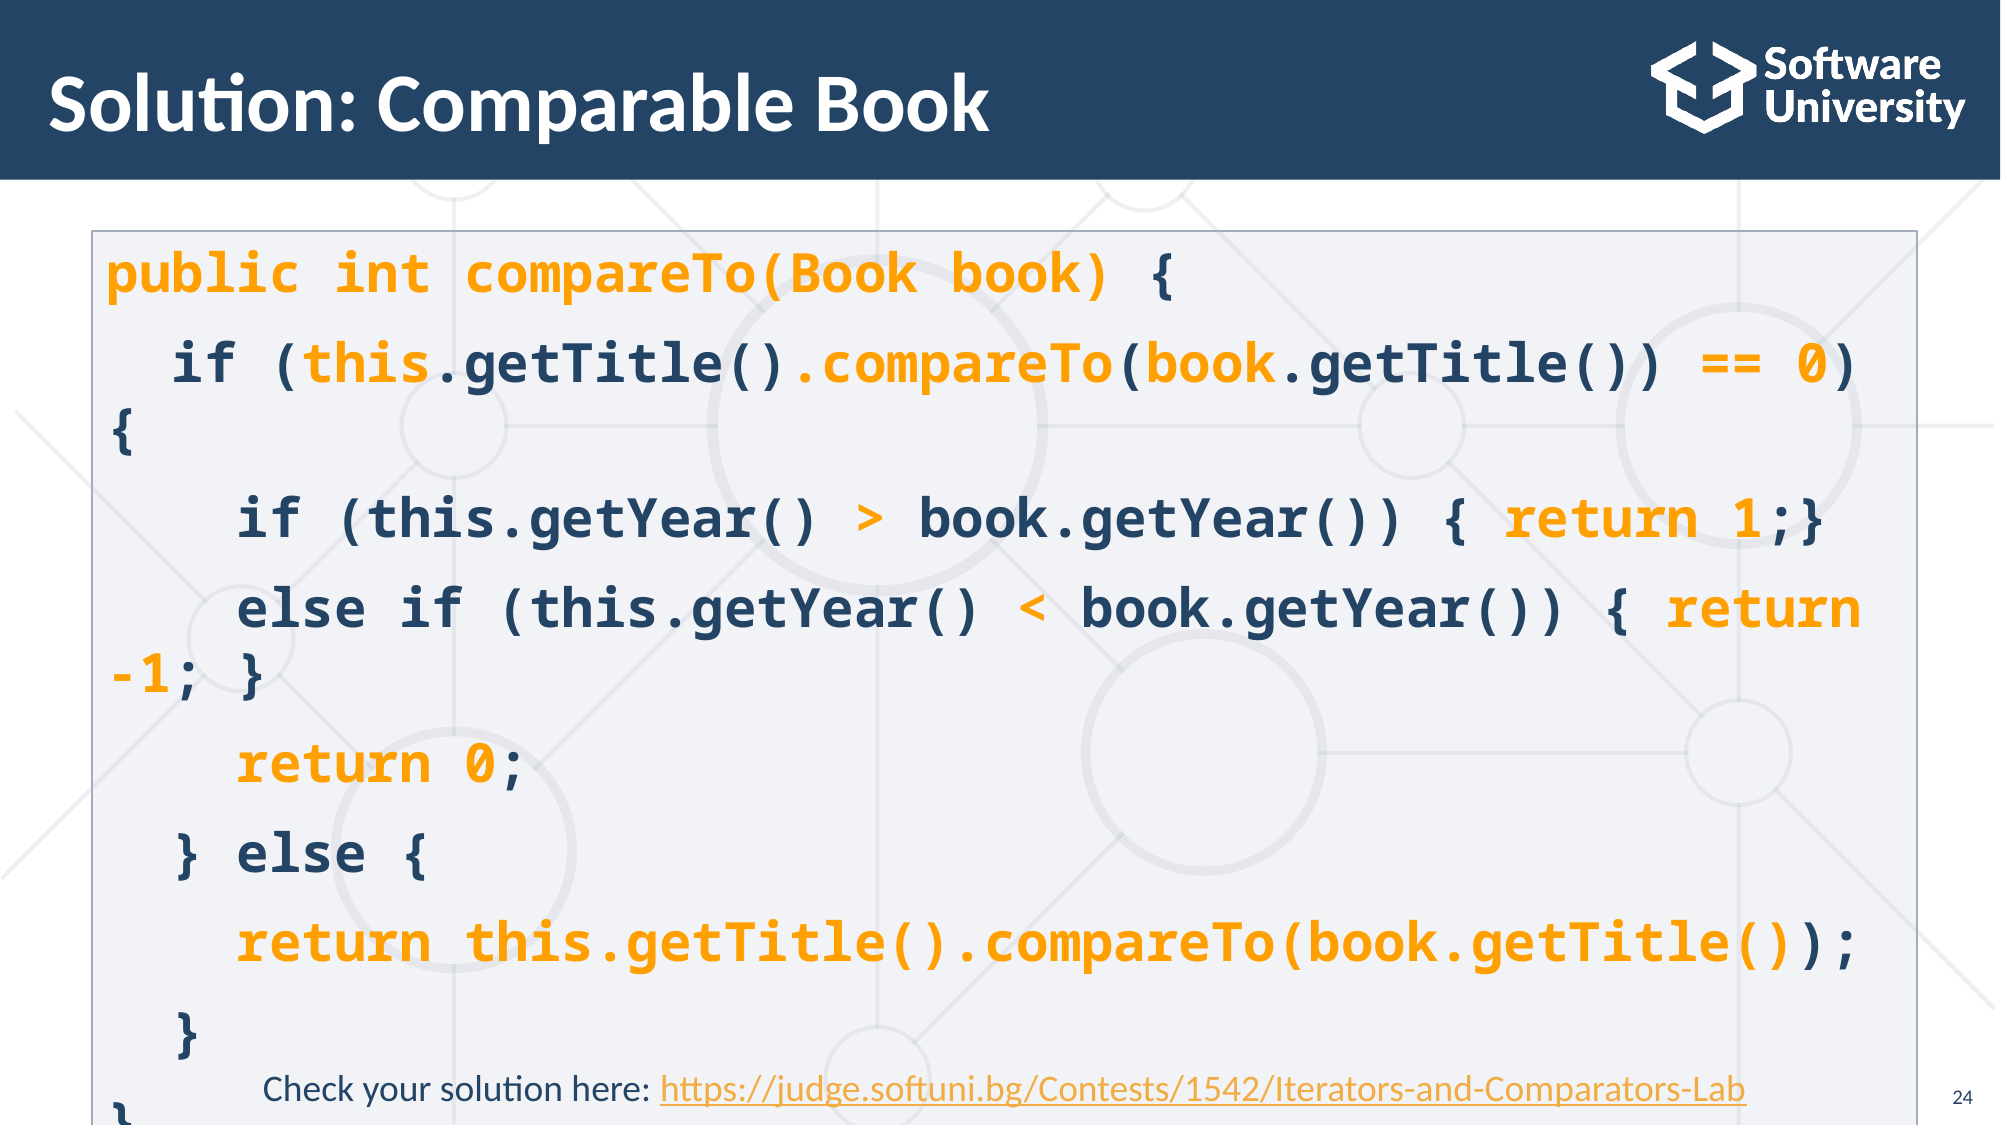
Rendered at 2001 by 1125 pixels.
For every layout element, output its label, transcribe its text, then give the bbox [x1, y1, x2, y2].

picture [1651, 41, 1966, 134]
title Solution: Comparable Book [31, 6, 1603, 189]
text_box Check your solution here: https://judge.softuni.bg/Contests/1542/Iterators-and-Comparators-Lab [135, 1056, 1874, 1117]
slide_number 24 [1927, 1067, 1989, 1117]
text_box public int compareTo(Book book) { if (this.getTitle().compareTo(book.getTitle()) == 0) { if (this.getYear() > book.getYear()) { return 1;} else if (this.getYear() < book.getYear()) { return -1; } return 0; } else { return this.getTitle().compareTo(book.getTitle()); } } [92, 230, 1918, 1125]
